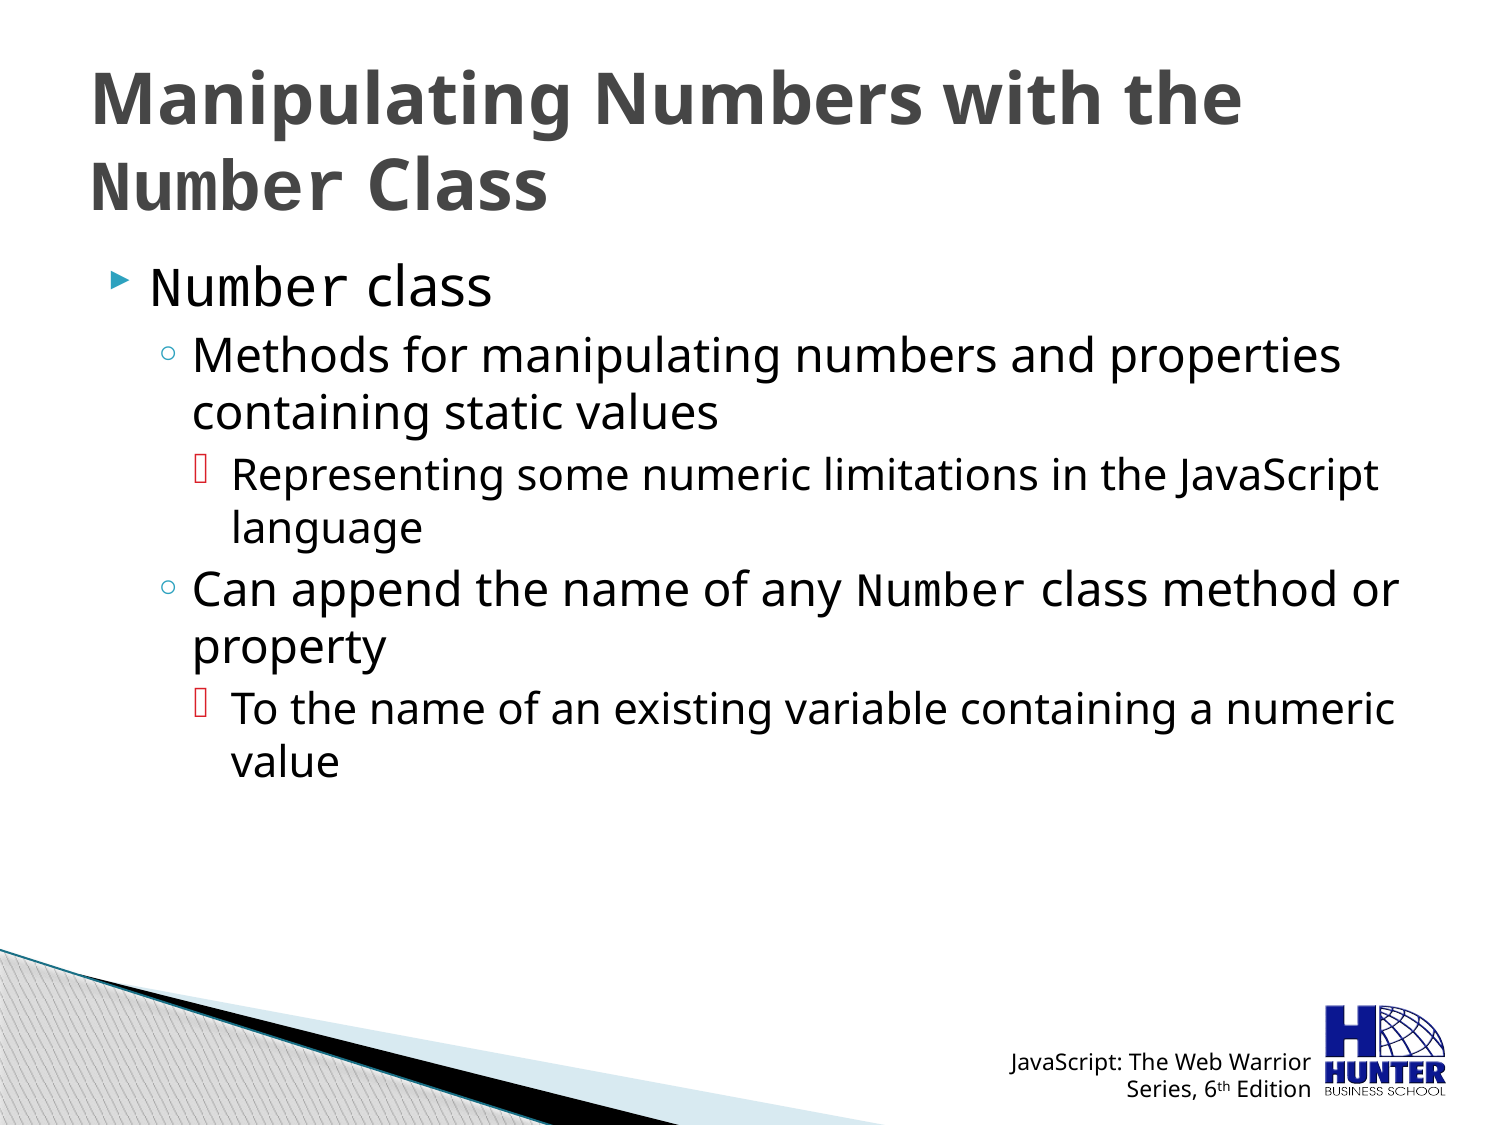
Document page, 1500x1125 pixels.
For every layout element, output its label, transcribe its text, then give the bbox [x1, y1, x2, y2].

picture [1325, 1005, 1446, 1097]
title Manipulating Numbers with the Number Class [75, 45, 1425, 233]
list Number class Methods for manipulating numbers and properties containing static values Representing some numeric limitations in the JavaScript language Can append the name of any Number class method or property To the name of an existing variable containing a numeric value [75, 243, 1425, 986]
